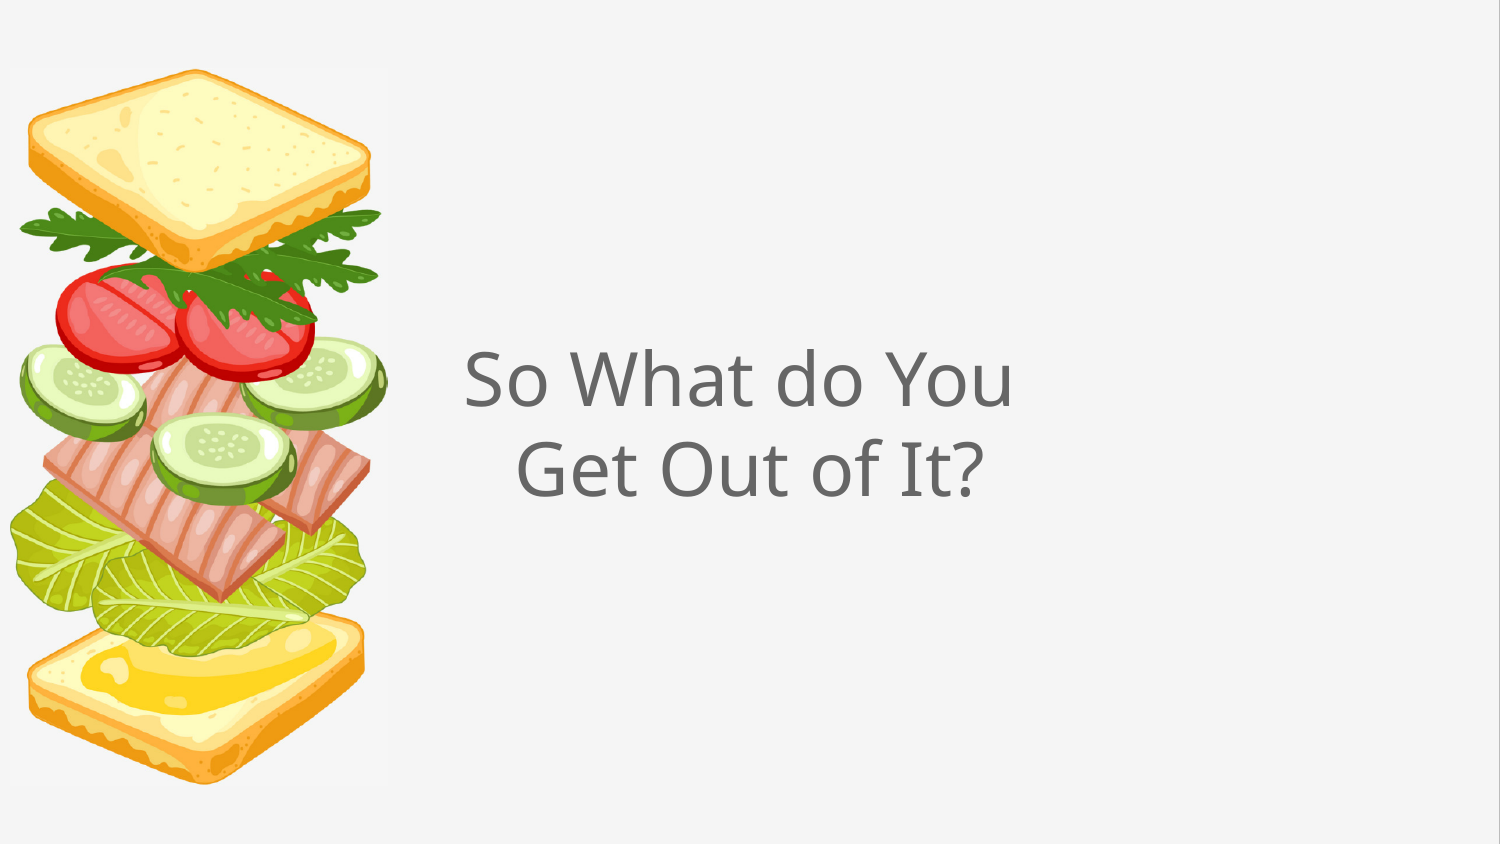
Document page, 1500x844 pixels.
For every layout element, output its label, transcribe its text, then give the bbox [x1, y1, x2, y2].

title So What do You Get Out of It? [51, 352, 1449, 491]
picture [0, 0, 1500, 844]
